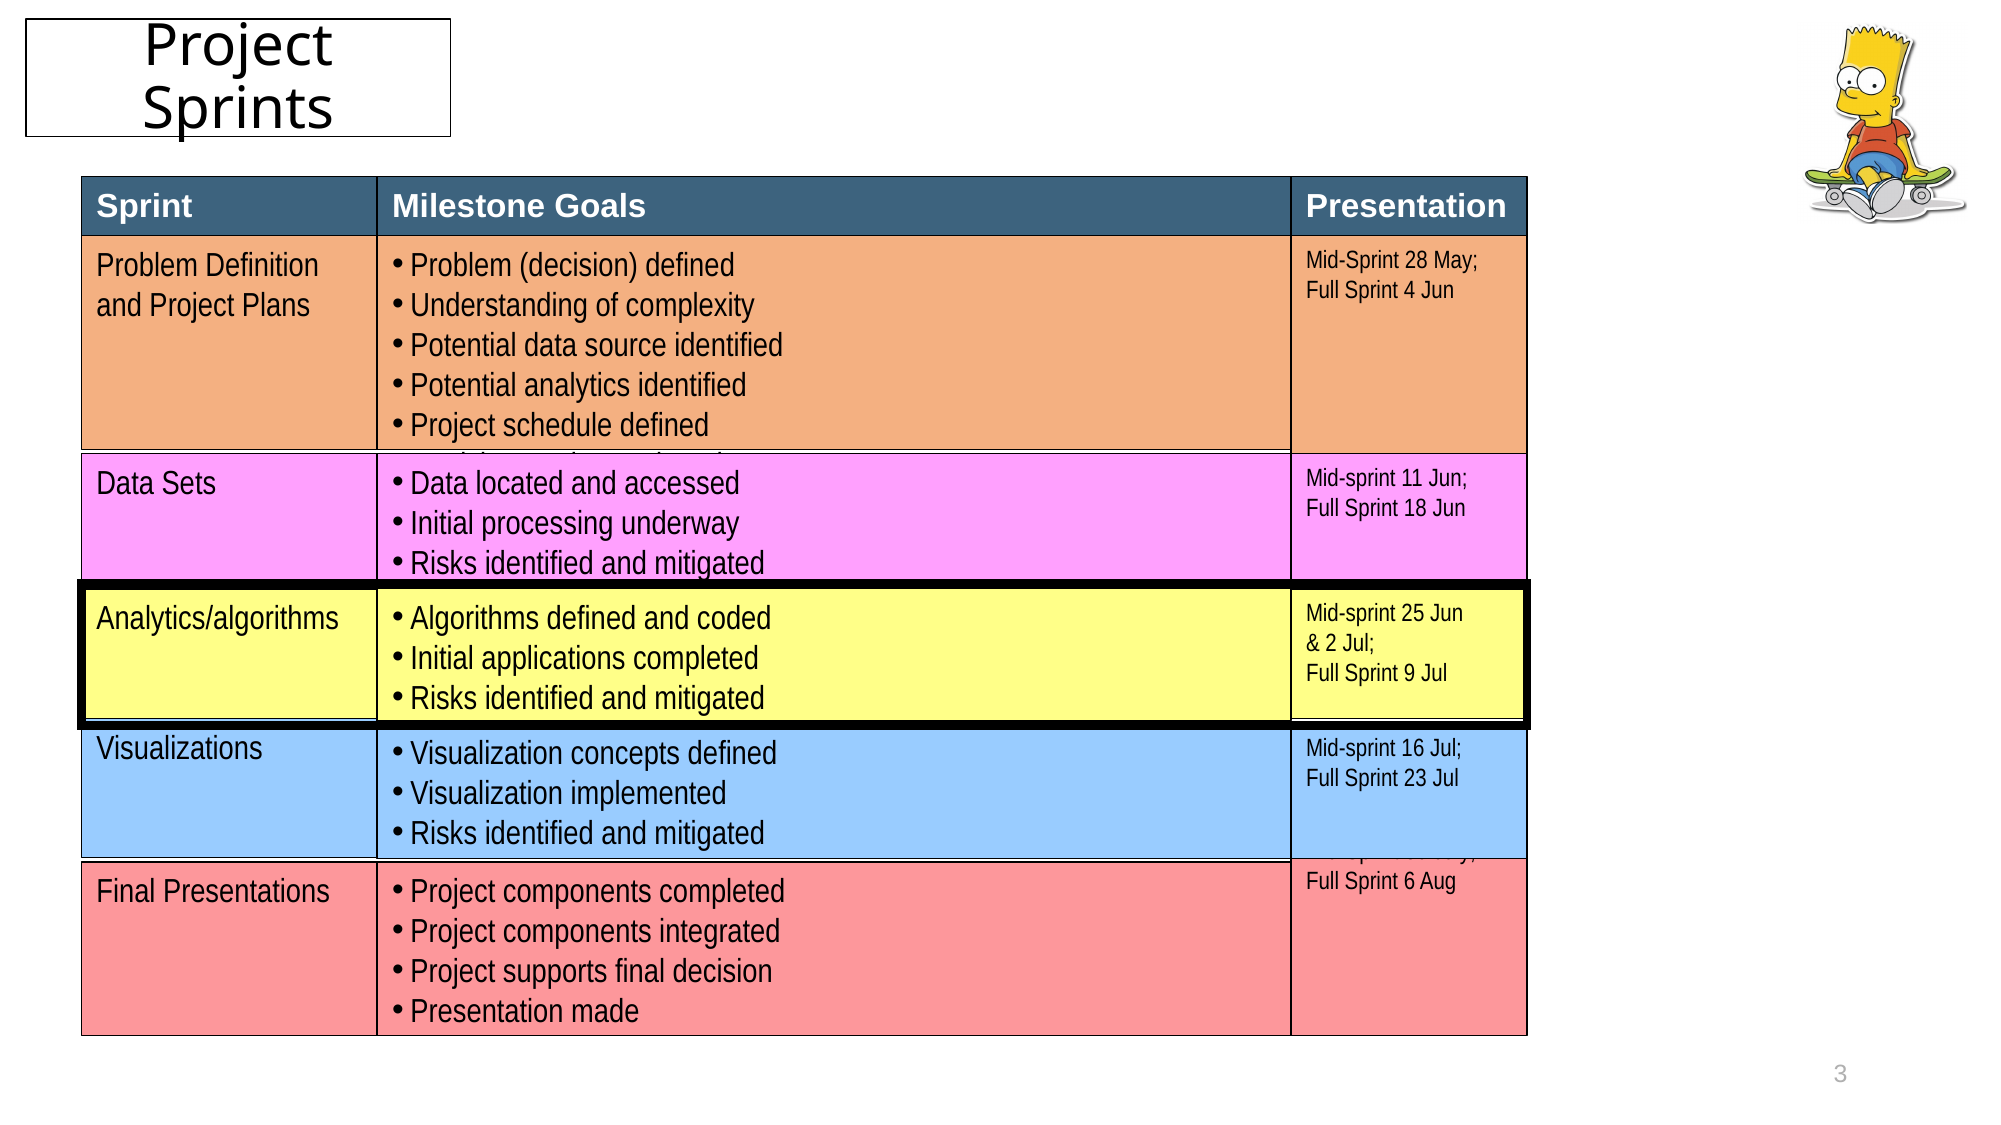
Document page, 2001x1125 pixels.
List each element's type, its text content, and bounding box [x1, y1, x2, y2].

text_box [81, 176, 1527, 235]
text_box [81, 235, 1527, 453]
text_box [81, 718, 1527, 859]
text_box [81, 588, 1527, 718]
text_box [81, 859, 1527, 1036]
slide_number 3 [1412, 1042, 1863, 1103]
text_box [81, 453, 1527, 588]
text_box Project Sprints [26, 19, 451, 137]
picture [1797, 22, 1968, 224]
